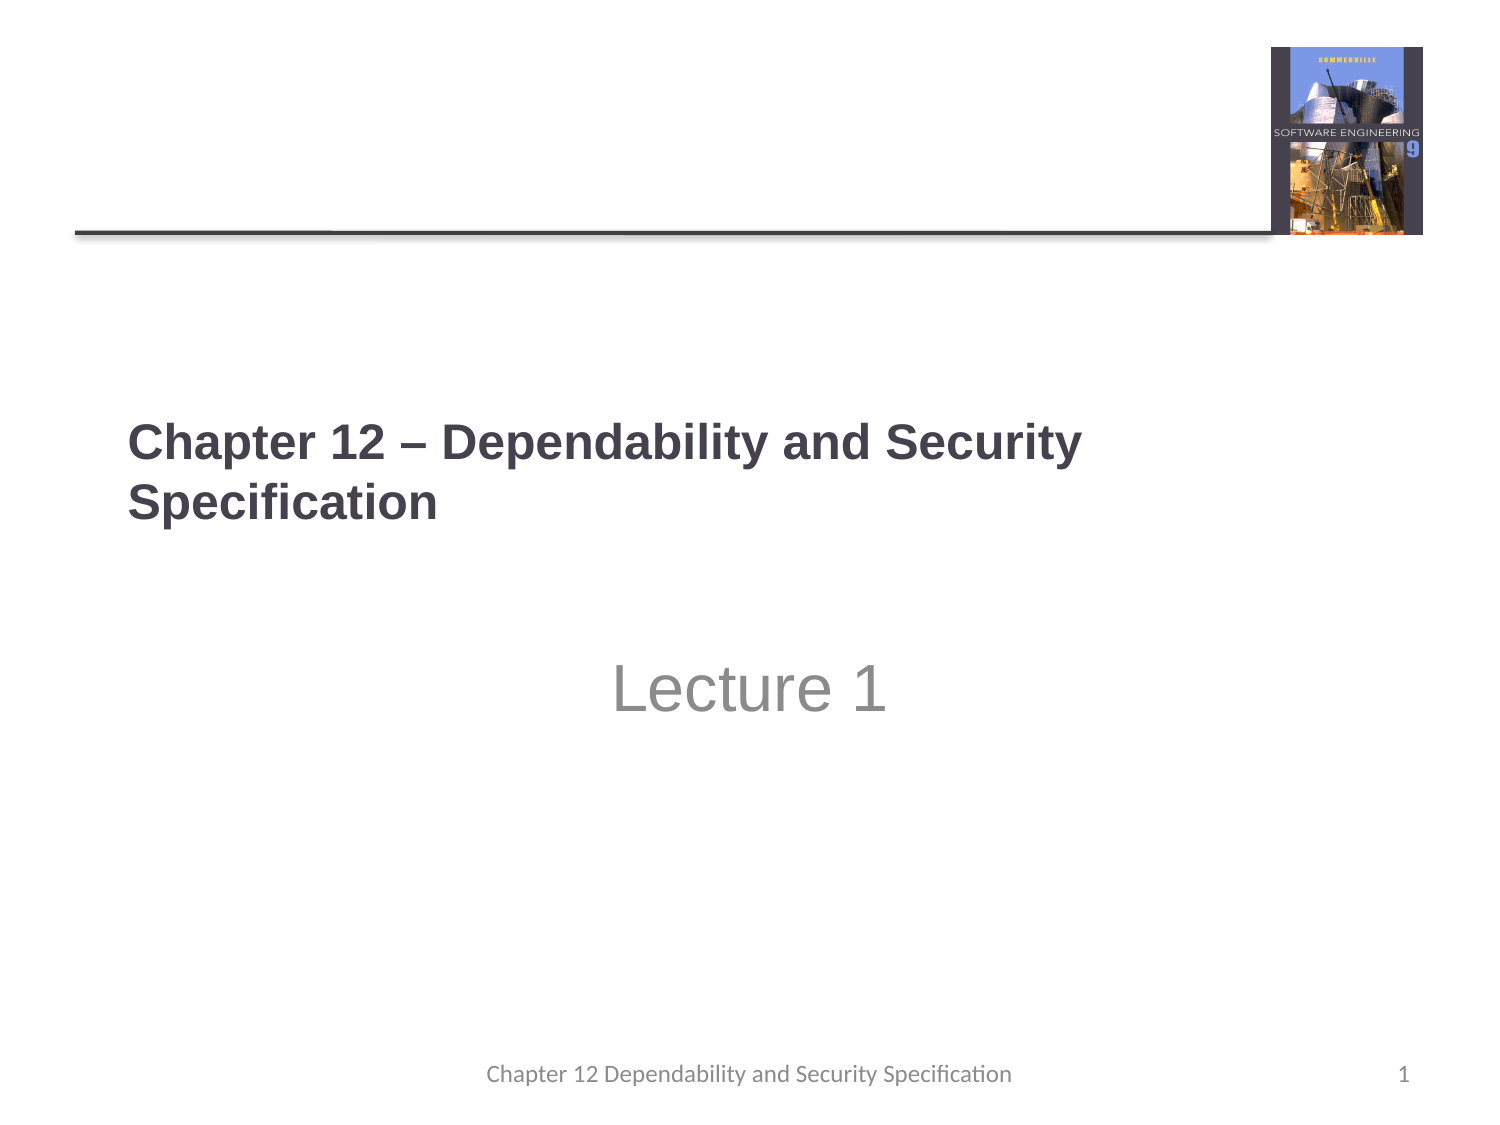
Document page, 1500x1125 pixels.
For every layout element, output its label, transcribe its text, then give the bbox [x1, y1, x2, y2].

slide_number 1 [1075, 1042, 1425, 1103]
footer Chapter 12 Dependability and Security Specification [425, 1042, 1075, 1103]
subtitle Lecture 1 [225, 637, 1275, 925]
title Chapter 12 – Dependability and Security Specification [112, 349, 1388, 591]
picture [1271, 47, 1423, 235]
